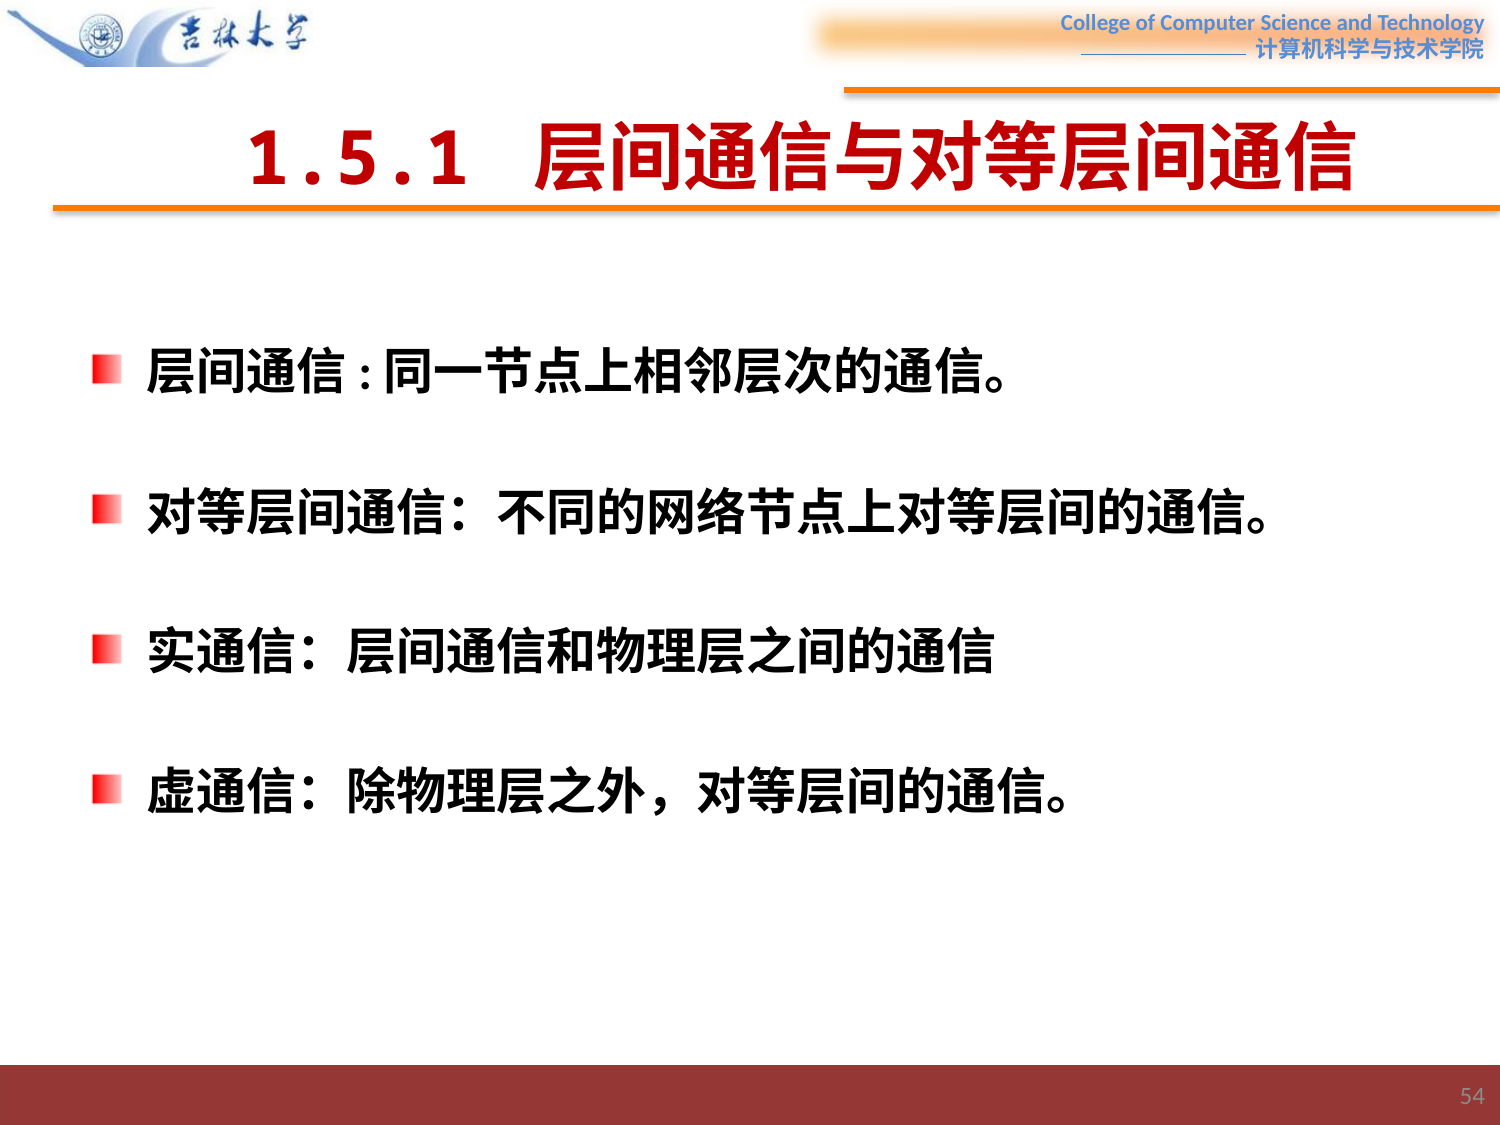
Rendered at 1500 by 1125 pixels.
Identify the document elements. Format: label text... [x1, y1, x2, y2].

picture [90, 492, 126, 528]
picture [90, 352, 126, 388]
text_box 54 [1149, 1065, 1500, 1125]
text_box 1.5.1 层间通信与对等层间通信 [171, 101, 1388, 207]
footer [0, 1063, 1500, 1125]
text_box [799, 0, 1500, 71]
picture [90, 772, 126, 808]
picture [90, 632, 126, 668]
picture [0, 0, 314, 68]
list 层间通信:同一节点上相邻层次的通信。 对等层间通信：不同的网络节点上对等层间的通信。 实通信：层间通信和物理层之间的通信 虚通信：除物理层之外，对等层间的通信。 [75, 262, 1425, 1005]
